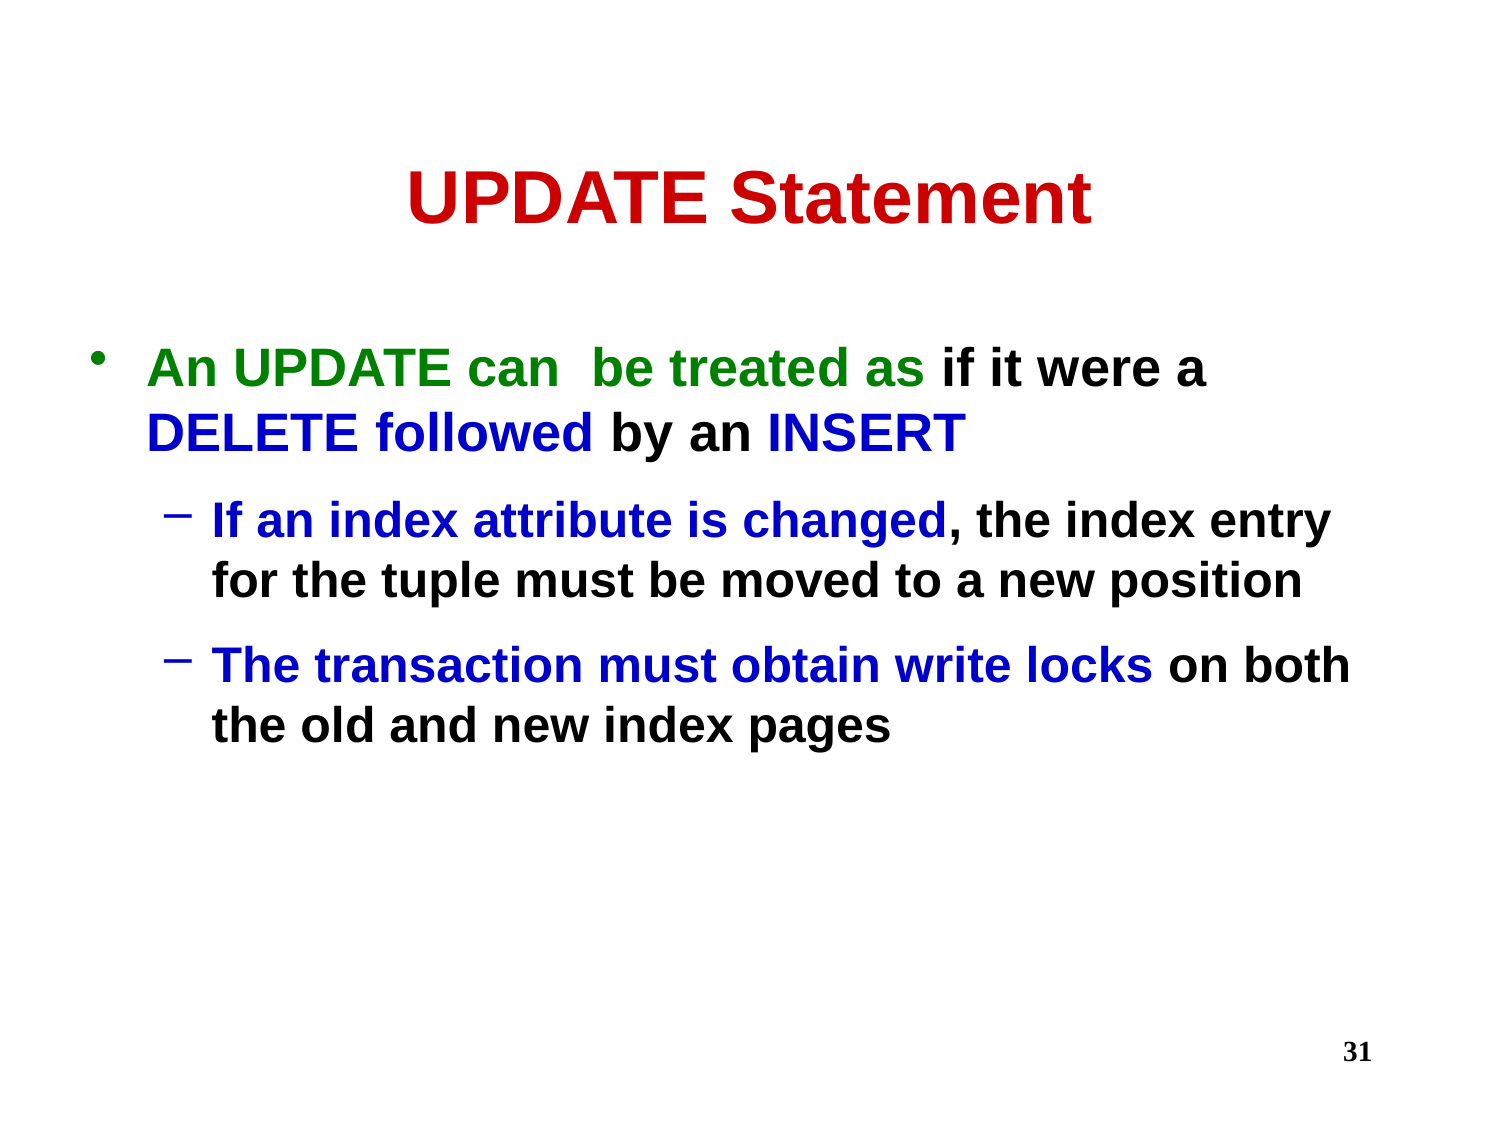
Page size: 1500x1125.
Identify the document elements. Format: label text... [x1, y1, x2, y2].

text_box [1074, 1024, 1388, 1100]
title UPDATE Statement [112, 99, 1388, 288]
list An UPDATE can be treated as if it were a DELETE followed by an INSERT If an index attribute is changed, the index entry for the tuple must be moved to a new position The transaction must obtain write locks on both the old and new index pages [74, 324, 1413, 1001]
